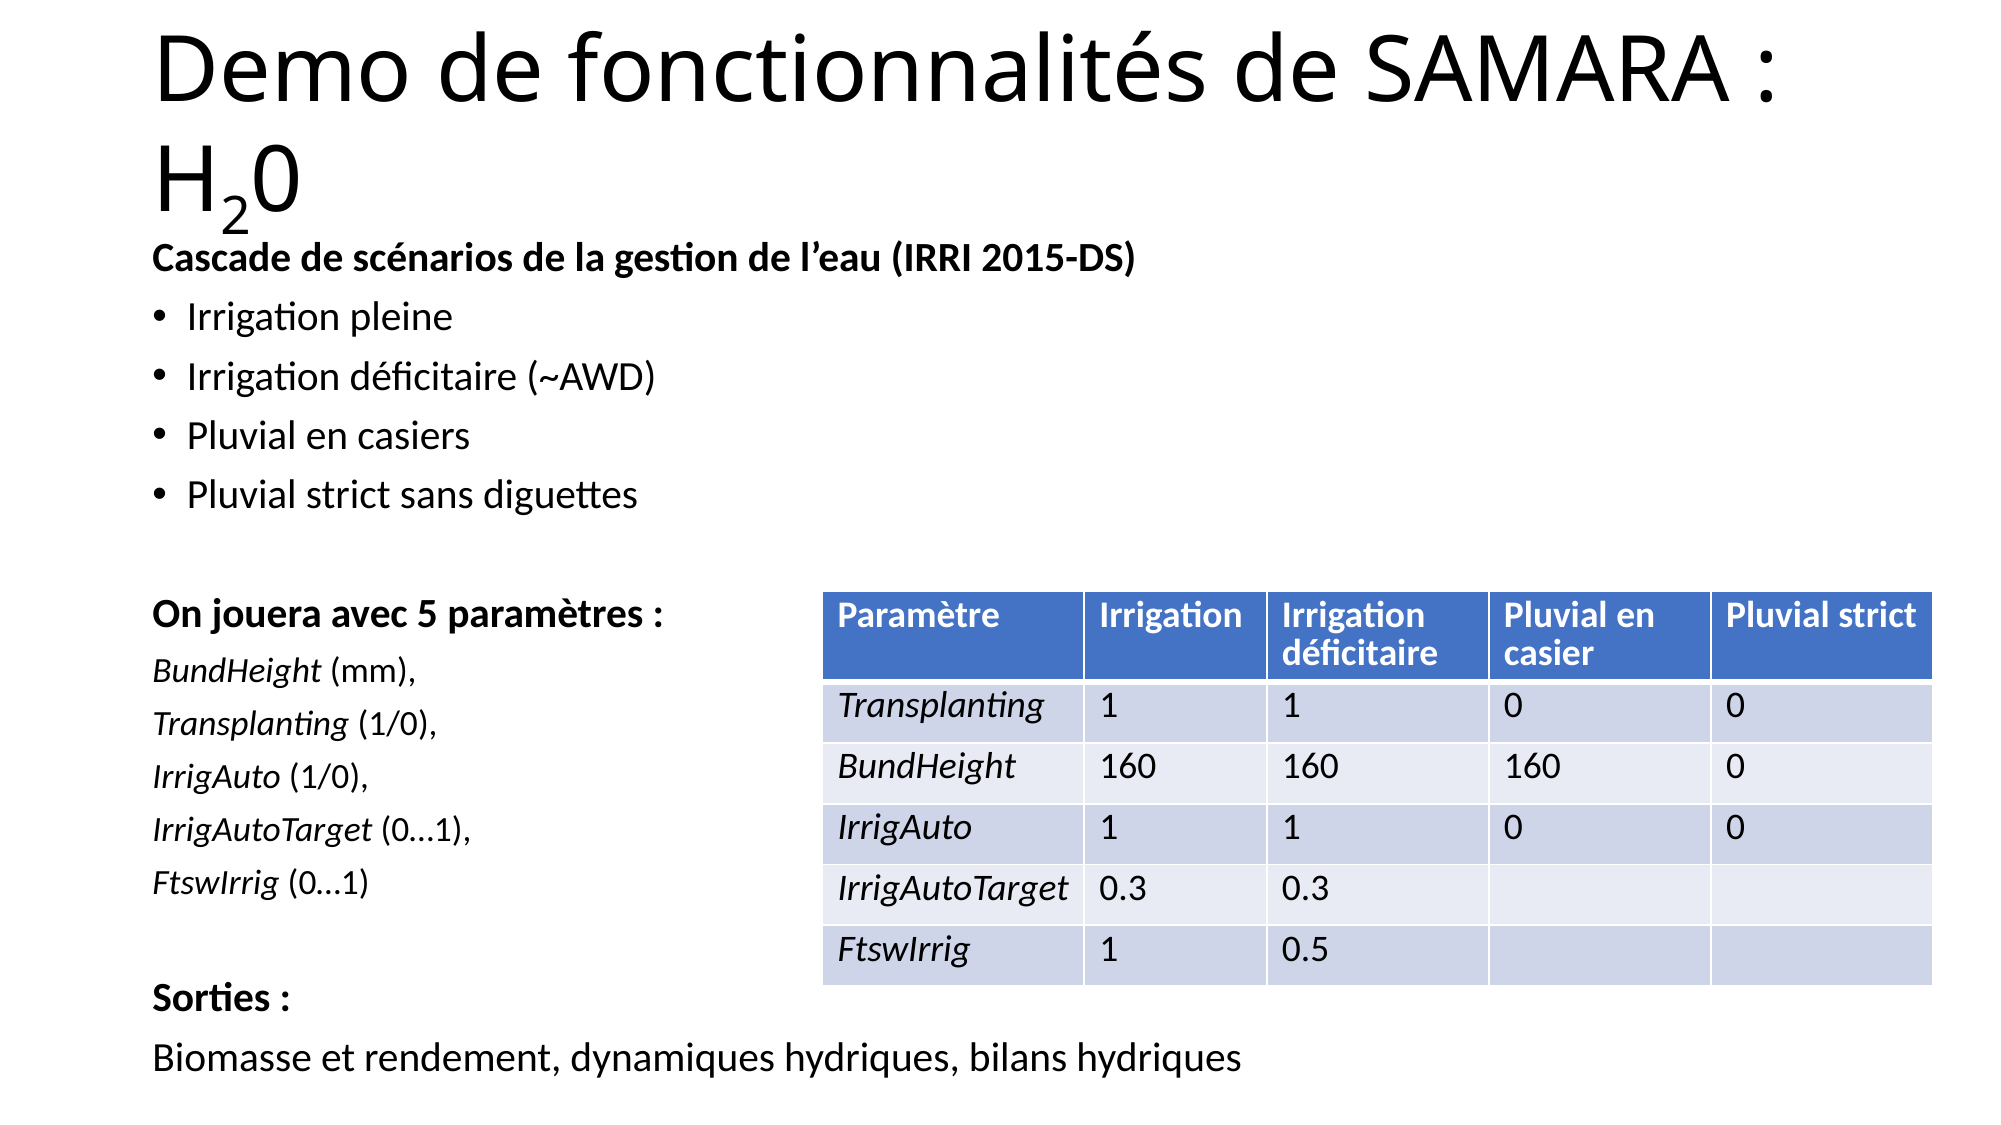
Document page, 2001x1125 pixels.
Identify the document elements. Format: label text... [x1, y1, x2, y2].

table_cell 0 [1712, 805, 1932, 864]
table_cell 1 [1085, 805, 1266, 864]
table_header Paramètre [823, 592, 1083, 679]
table_cell 0 [1490, 805, 1710, 864]
title Demo de fonctionnalités de SAMARA : H20 [137, 59, 1863, 197]
table_cell Transplanting [823, 685, 1083, 742]
table_header Irrigation déficitaire [1268, 592, 1488, 679]
table_header Pluvial strict [1712, 592, 1932, 679]
table_cell [1490, 926, 1710, 985]
table_cell 0 [1490, 685, 1710, 742]
table_cell 1 [1085, 926, 1266, 985]
table_cell 0.5 [1268, 926, 1488, 985]
table_cell FtswIrrig [823, 926, 1083, 985]
table_cell 160 [1268, 744, 1488, 803]
table_cell 0 [1712, 744, 1932, 803]
table_cell 0.3 [1268, 865, 1488, 924]
table_header Irrigation [1085, 592, 1266, 679]
table_cell 160 [1490, 744, 1710, 803]
table_cell IrrigAutoTarget [823, 865, 1083, 924]
table_header Pluvial en casier [1490, 592, 1710, 679]
table_cell [1712, 865, 1932, 924]
table_cell 0.3 [1085, 865, 1266, 924]
table_cell [1490, 865, 1710, 924]
list Cascade de scénarios de la gestion de l’eau (IRRI 2015-DS) Irrigation pleine Irrigation déficitaire (~AWD) Pluvial en casiers Pluvial strict sans diguettes On jouera avec 5 paramètres : BundHeight (mm), Transplanting (1/0), IrrigAuto (1/0), IrrigAutoTarget (0…1), FtswIrrig (0…1) Sorties : Biomasse et rendement, dynamiques hydriques, bilans hydriques [137, 228, 1863, 1099]
table_cell BundHeight [823, 744, 1083, 803]
table_cell IrrigAuto [823, 805, 1083, 864]
table_cell 0 [1712, 685, 1932, 742]
table_cell 1 [1268, 805, 1488, 864]
table_cell [1712, 926, 1932, 985]
table_cell 1 [1085, 685, 1266, 742]
table_cell 160 [1085, 744, 1266, 803]
table_cell 1 [1268, 685, 1488, 742]
